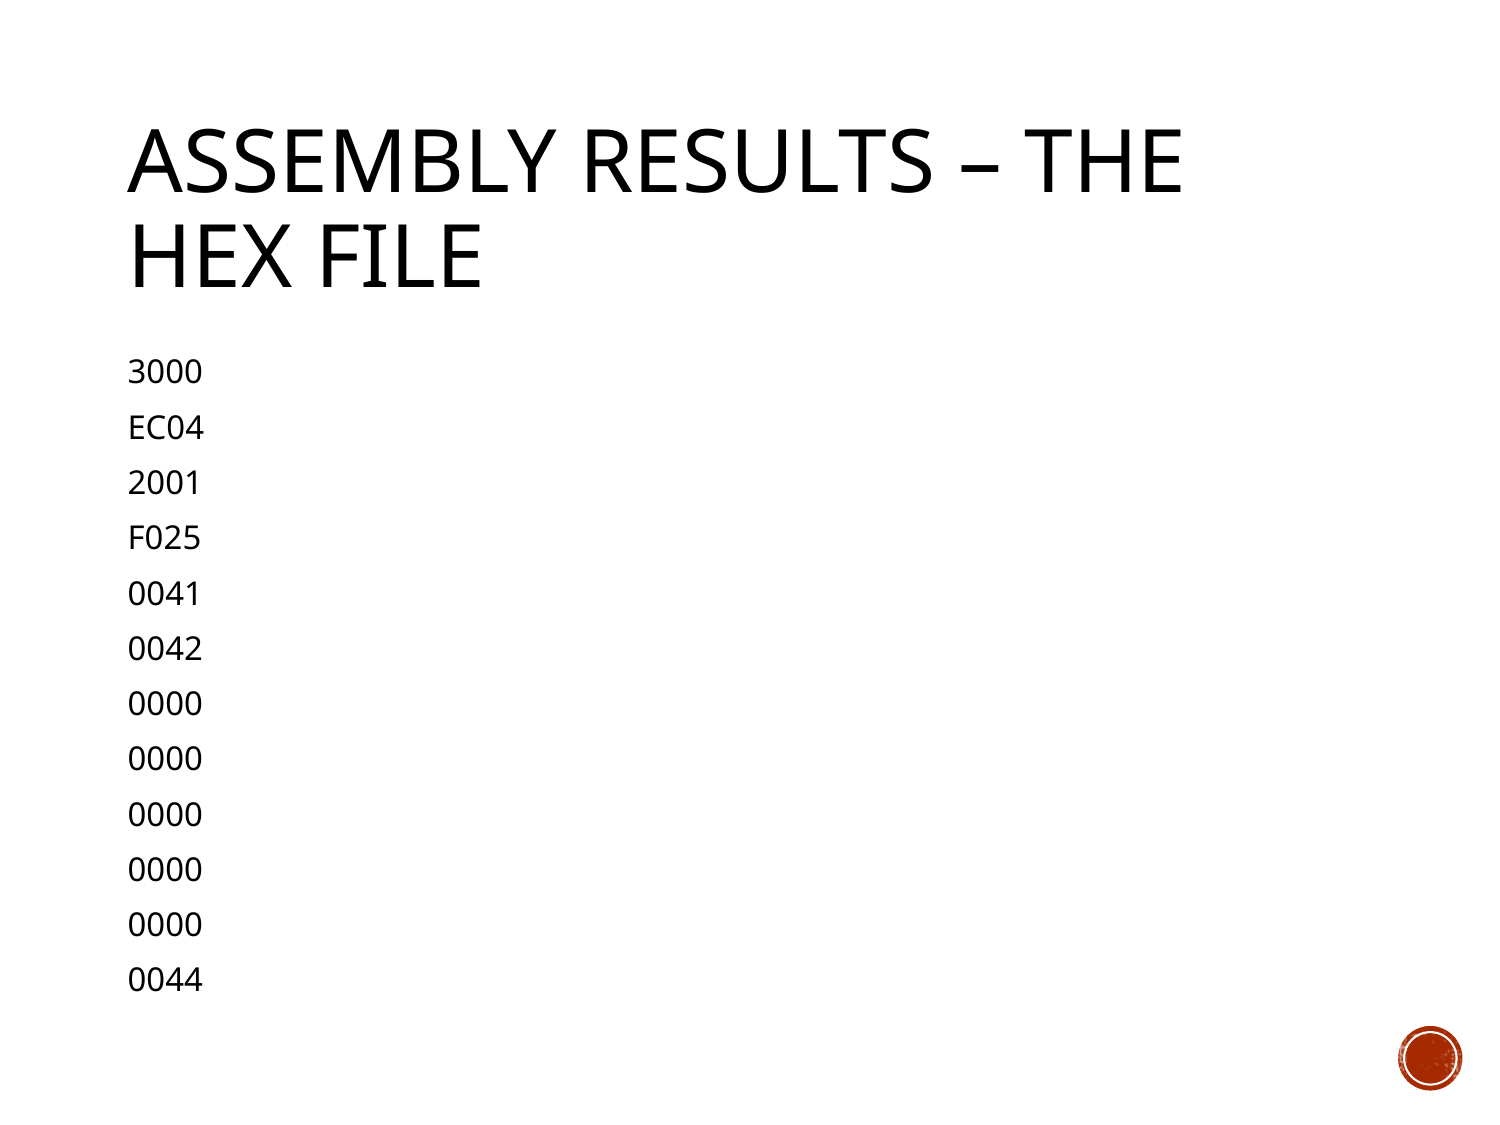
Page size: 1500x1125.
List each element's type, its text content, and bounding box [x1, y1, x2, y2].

list 3000 EC04 2001 F025 0041 0042 0000 0000 0000 0000 0000 0044 [112, 348, 1388, 1013]
title Assembly Results – The hex file [112, 79, 1388, 344]
